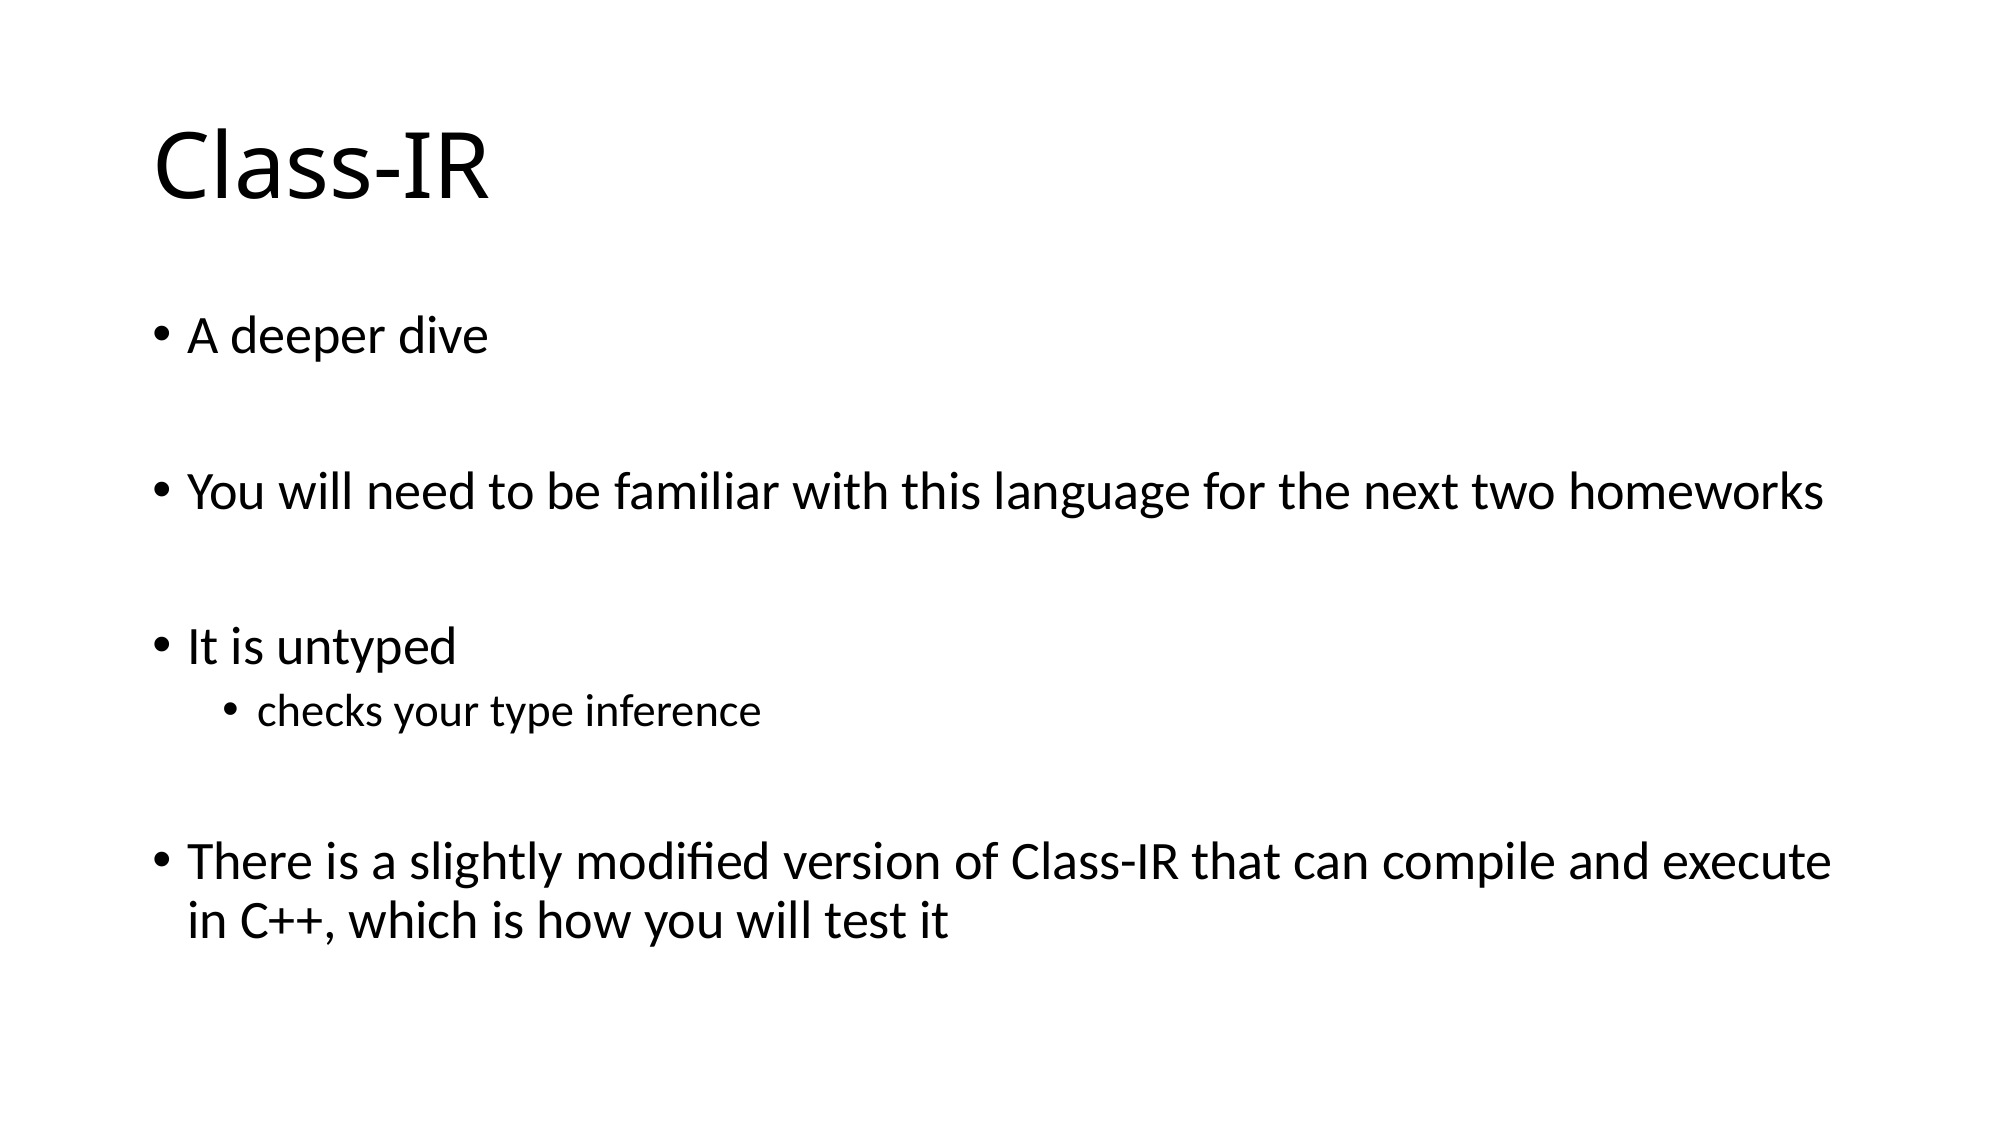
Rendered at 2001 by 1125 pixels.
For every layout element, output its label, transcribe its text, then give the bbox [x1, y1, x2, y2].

title Class-IR [137, 59, 1863, 278]
list A deeper dive You will need to be familiar with this language for the next two homeworks It is untyped checks your type inference There is a slightly modified version of Class-IR that can compile and execute in C++, which is how you will test it [137, 299, 1863, 1014]
